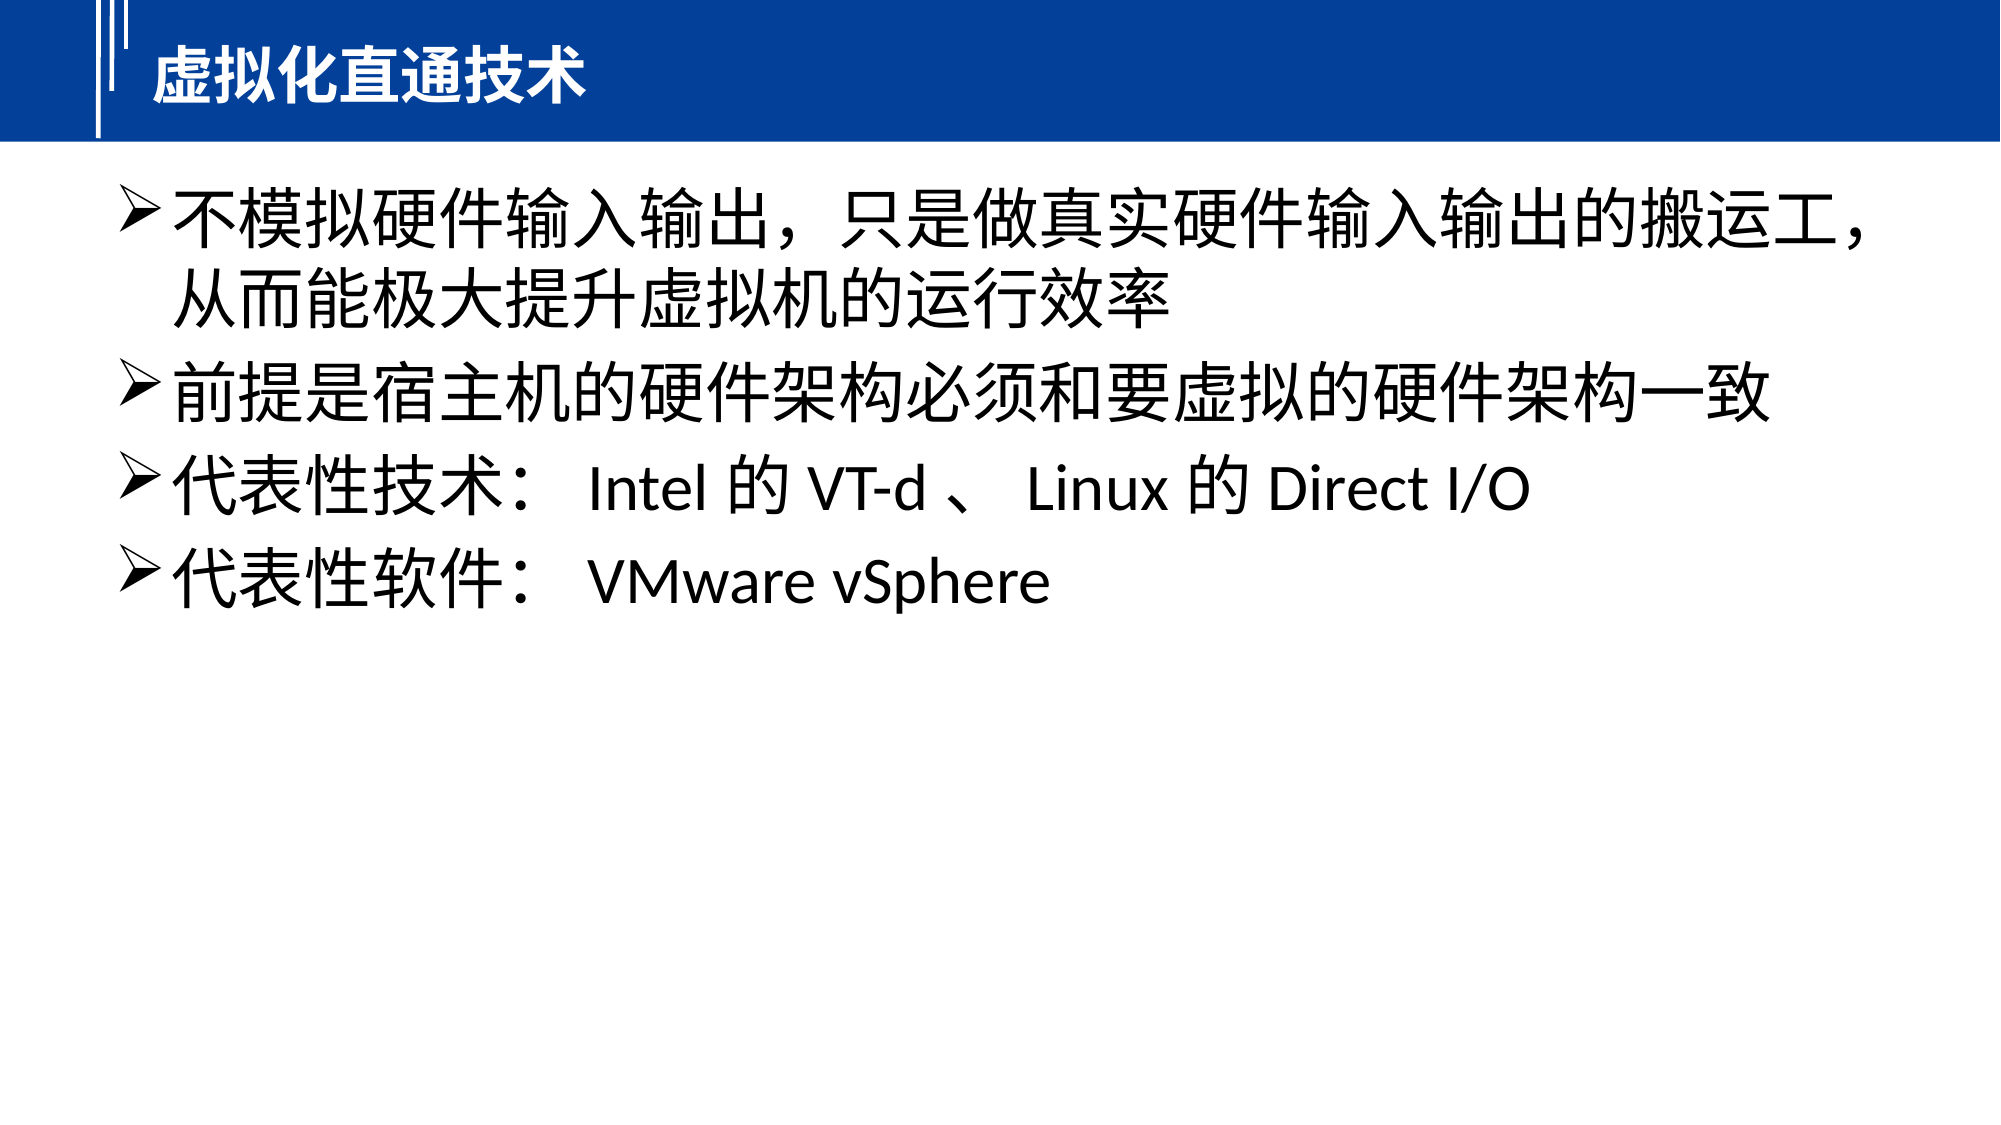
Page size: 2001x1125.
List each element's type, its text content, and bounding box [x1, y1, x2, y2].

list 不模拟硬件输入输出，只是做真实硬件输入输出的搬运工，从而能极大提升虚拟机的运行效率 前提是宿主机的硬件架构必须和要虚拟的硬件架构一致 代表性技术：Intel的VT-d、Linux的Direct I/O 代表性软件：VMware vSphere [99, 169, 1900, 1005]
title 虚拟化直通技术 [136, 27, 1961, 119]
